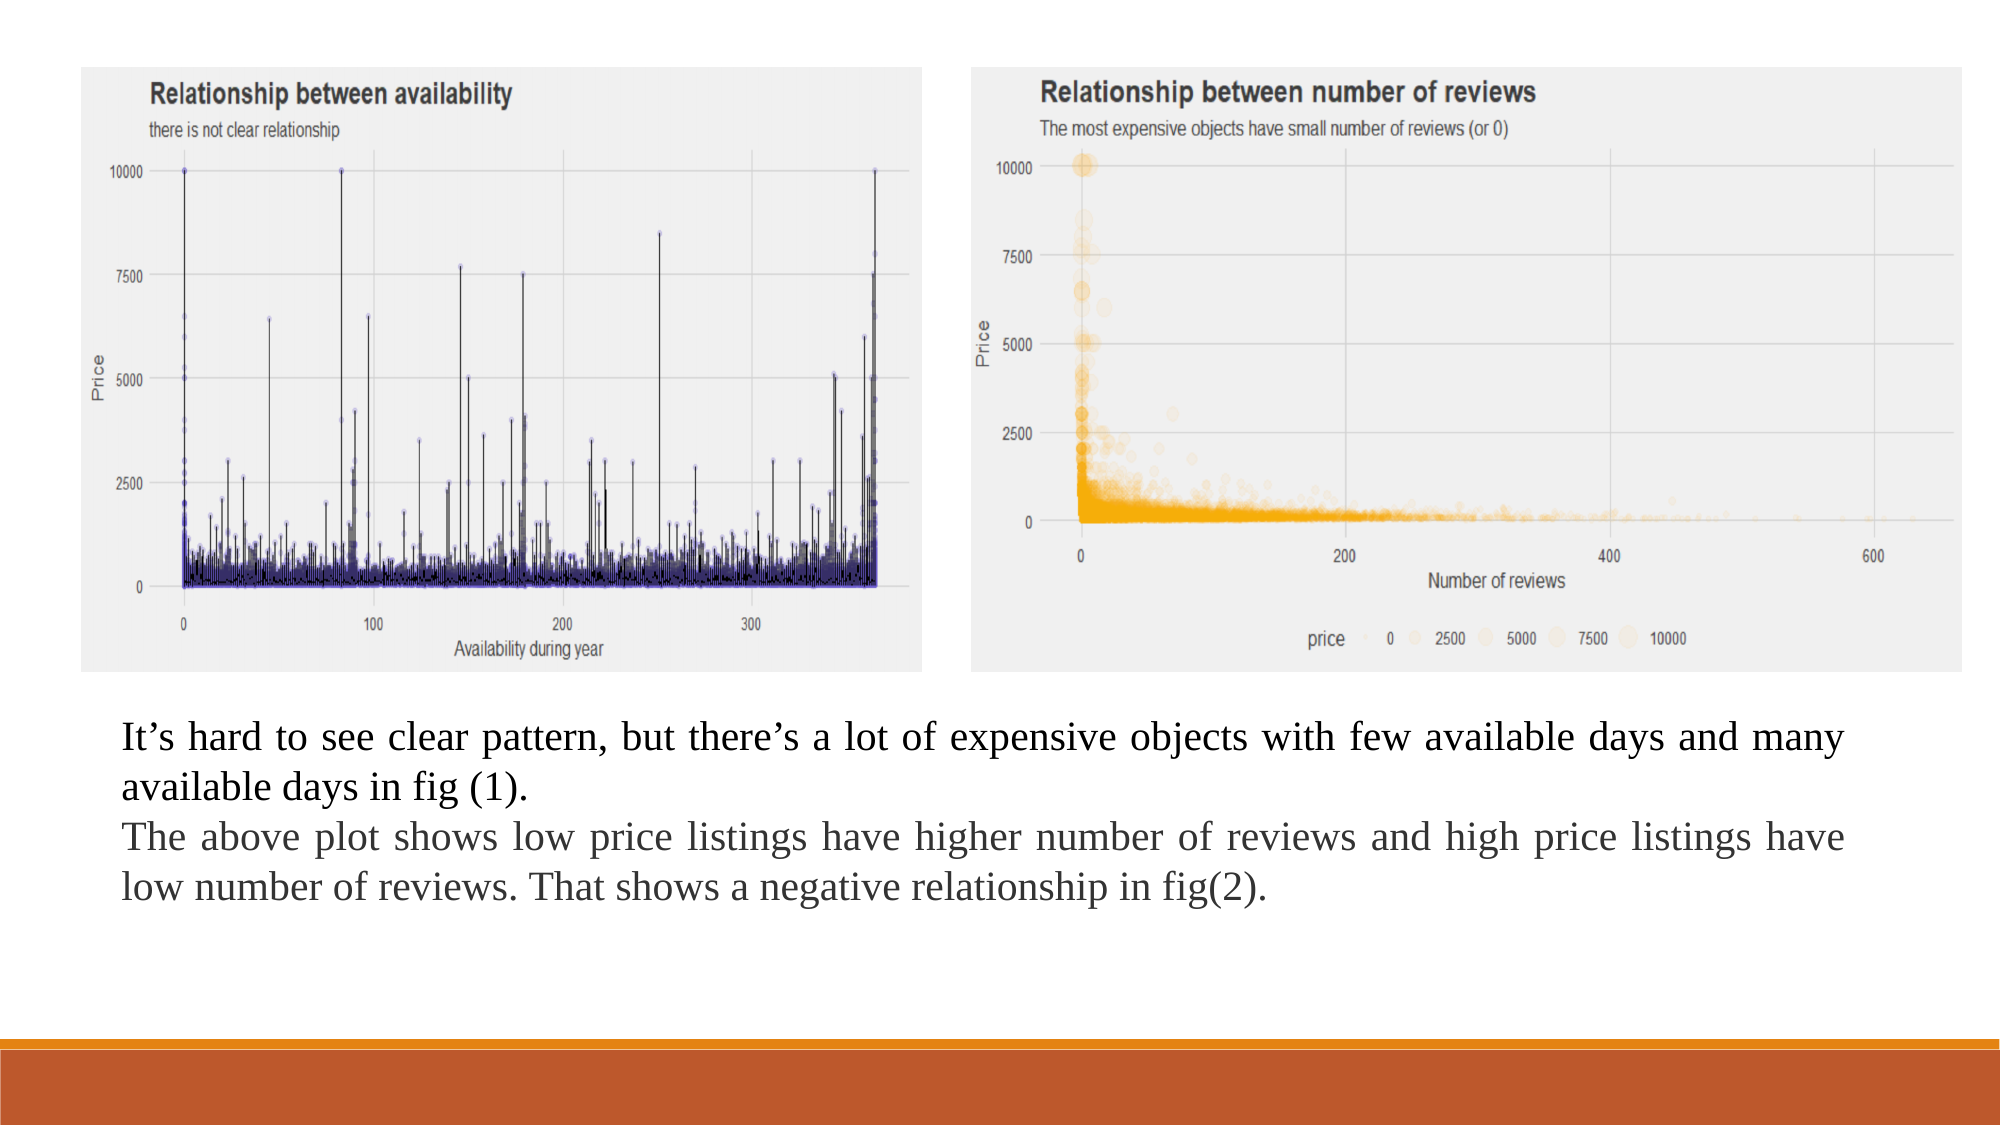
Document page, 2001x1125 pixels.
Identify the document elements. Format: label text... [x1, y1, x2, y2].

picture [971, 67, 1963, 673]
picture [81, 67, 923, 673]
text_box It’s hard to see clear pattern, but there’s a lot of expensive objects with few available days and many available days in fig (1). The above plot shows low price listings have higher number of reviews and high price listings have low number of reviews. That shows a negative relationship in fig(2). [106, 701, 1862, 917]
